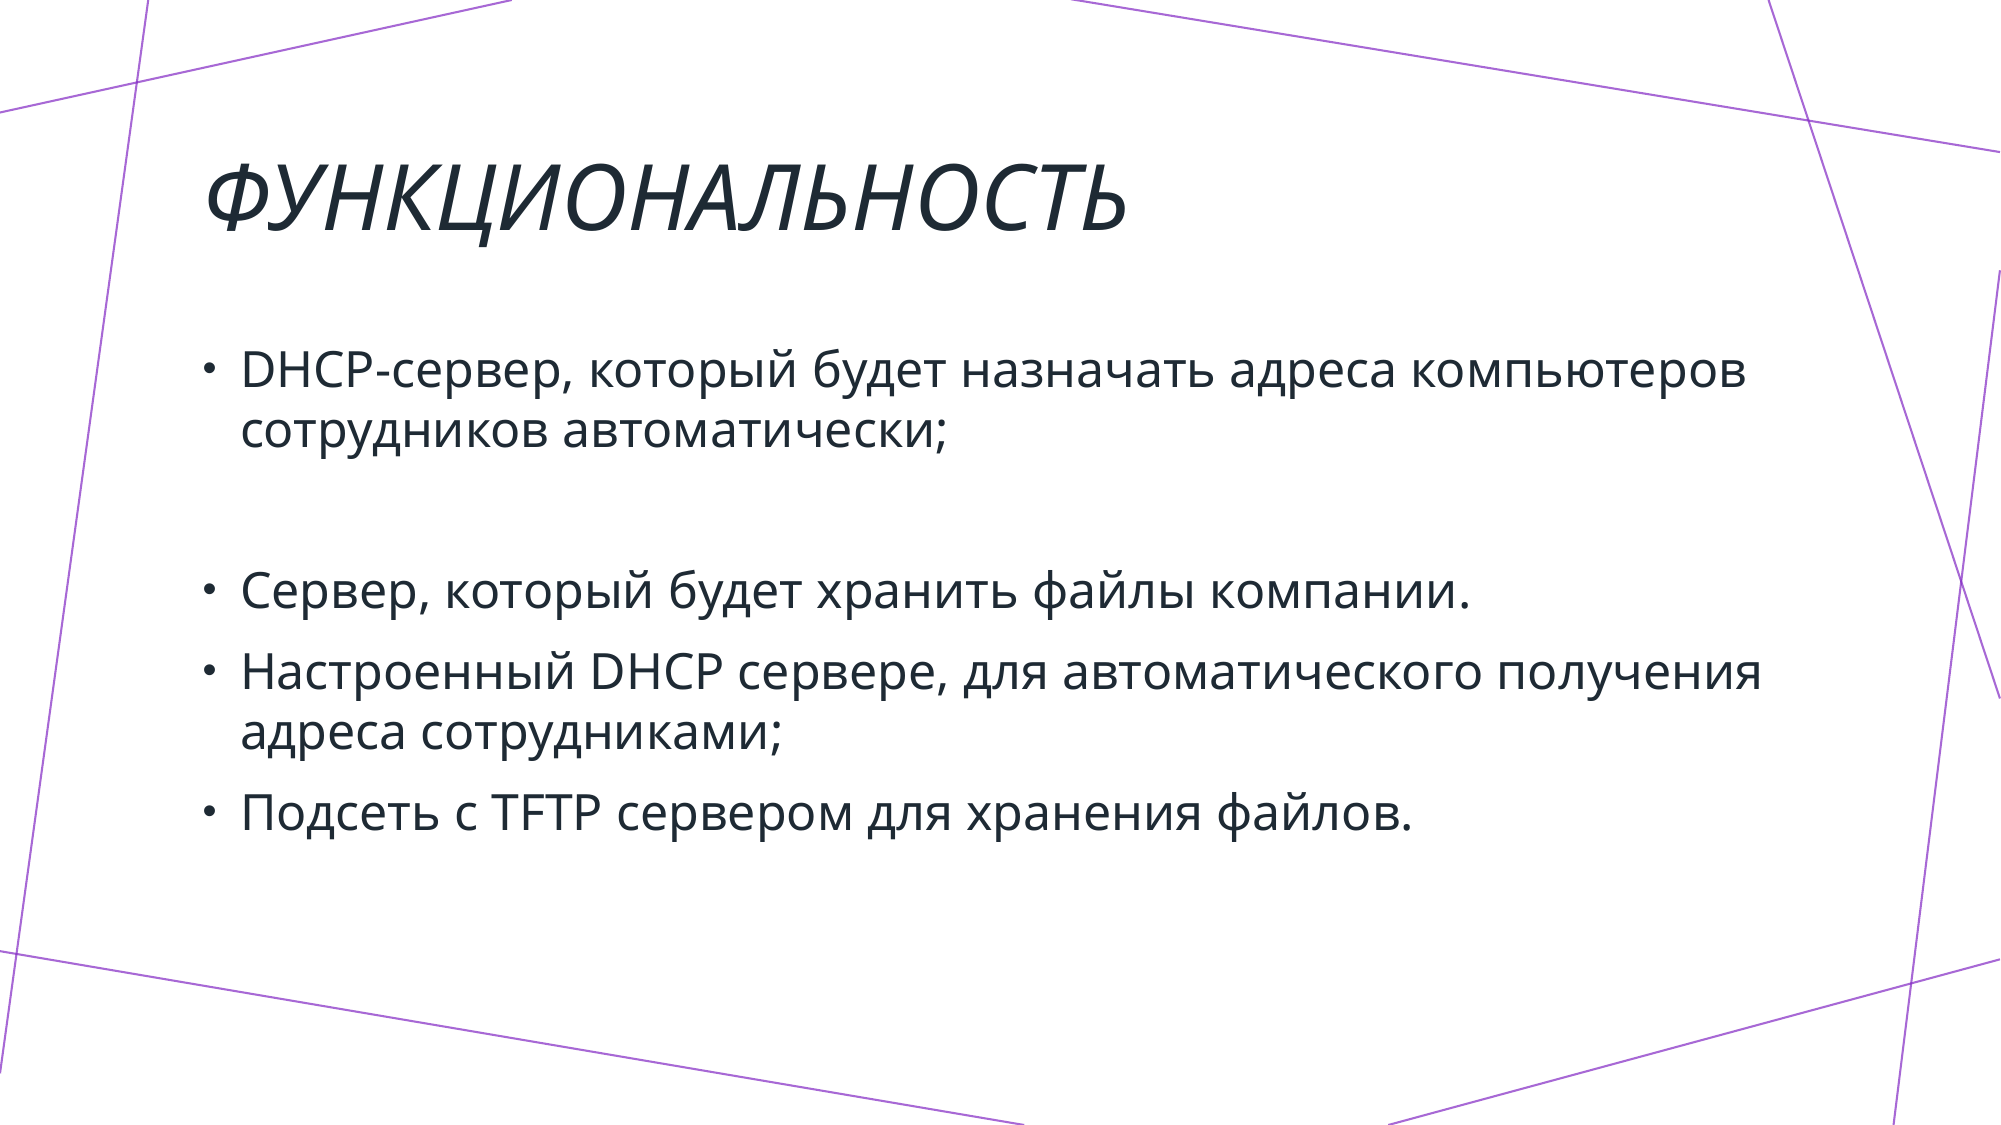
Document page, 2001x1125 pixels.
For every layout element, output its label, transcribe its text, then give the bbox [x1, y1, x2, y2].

list DHCP-сервер, который будет назначать адреса компьютеров сотрудников автоматически; Сервер, который будет хранить файлы компании. Настроенный DHCP сервере, для автоматического получения адреса сотрудниками; Подсеть с TFTP сервером для хранения файлов. [187, 329, 1813, 990]
title Функциональность [187, 87, 1813, 315]
